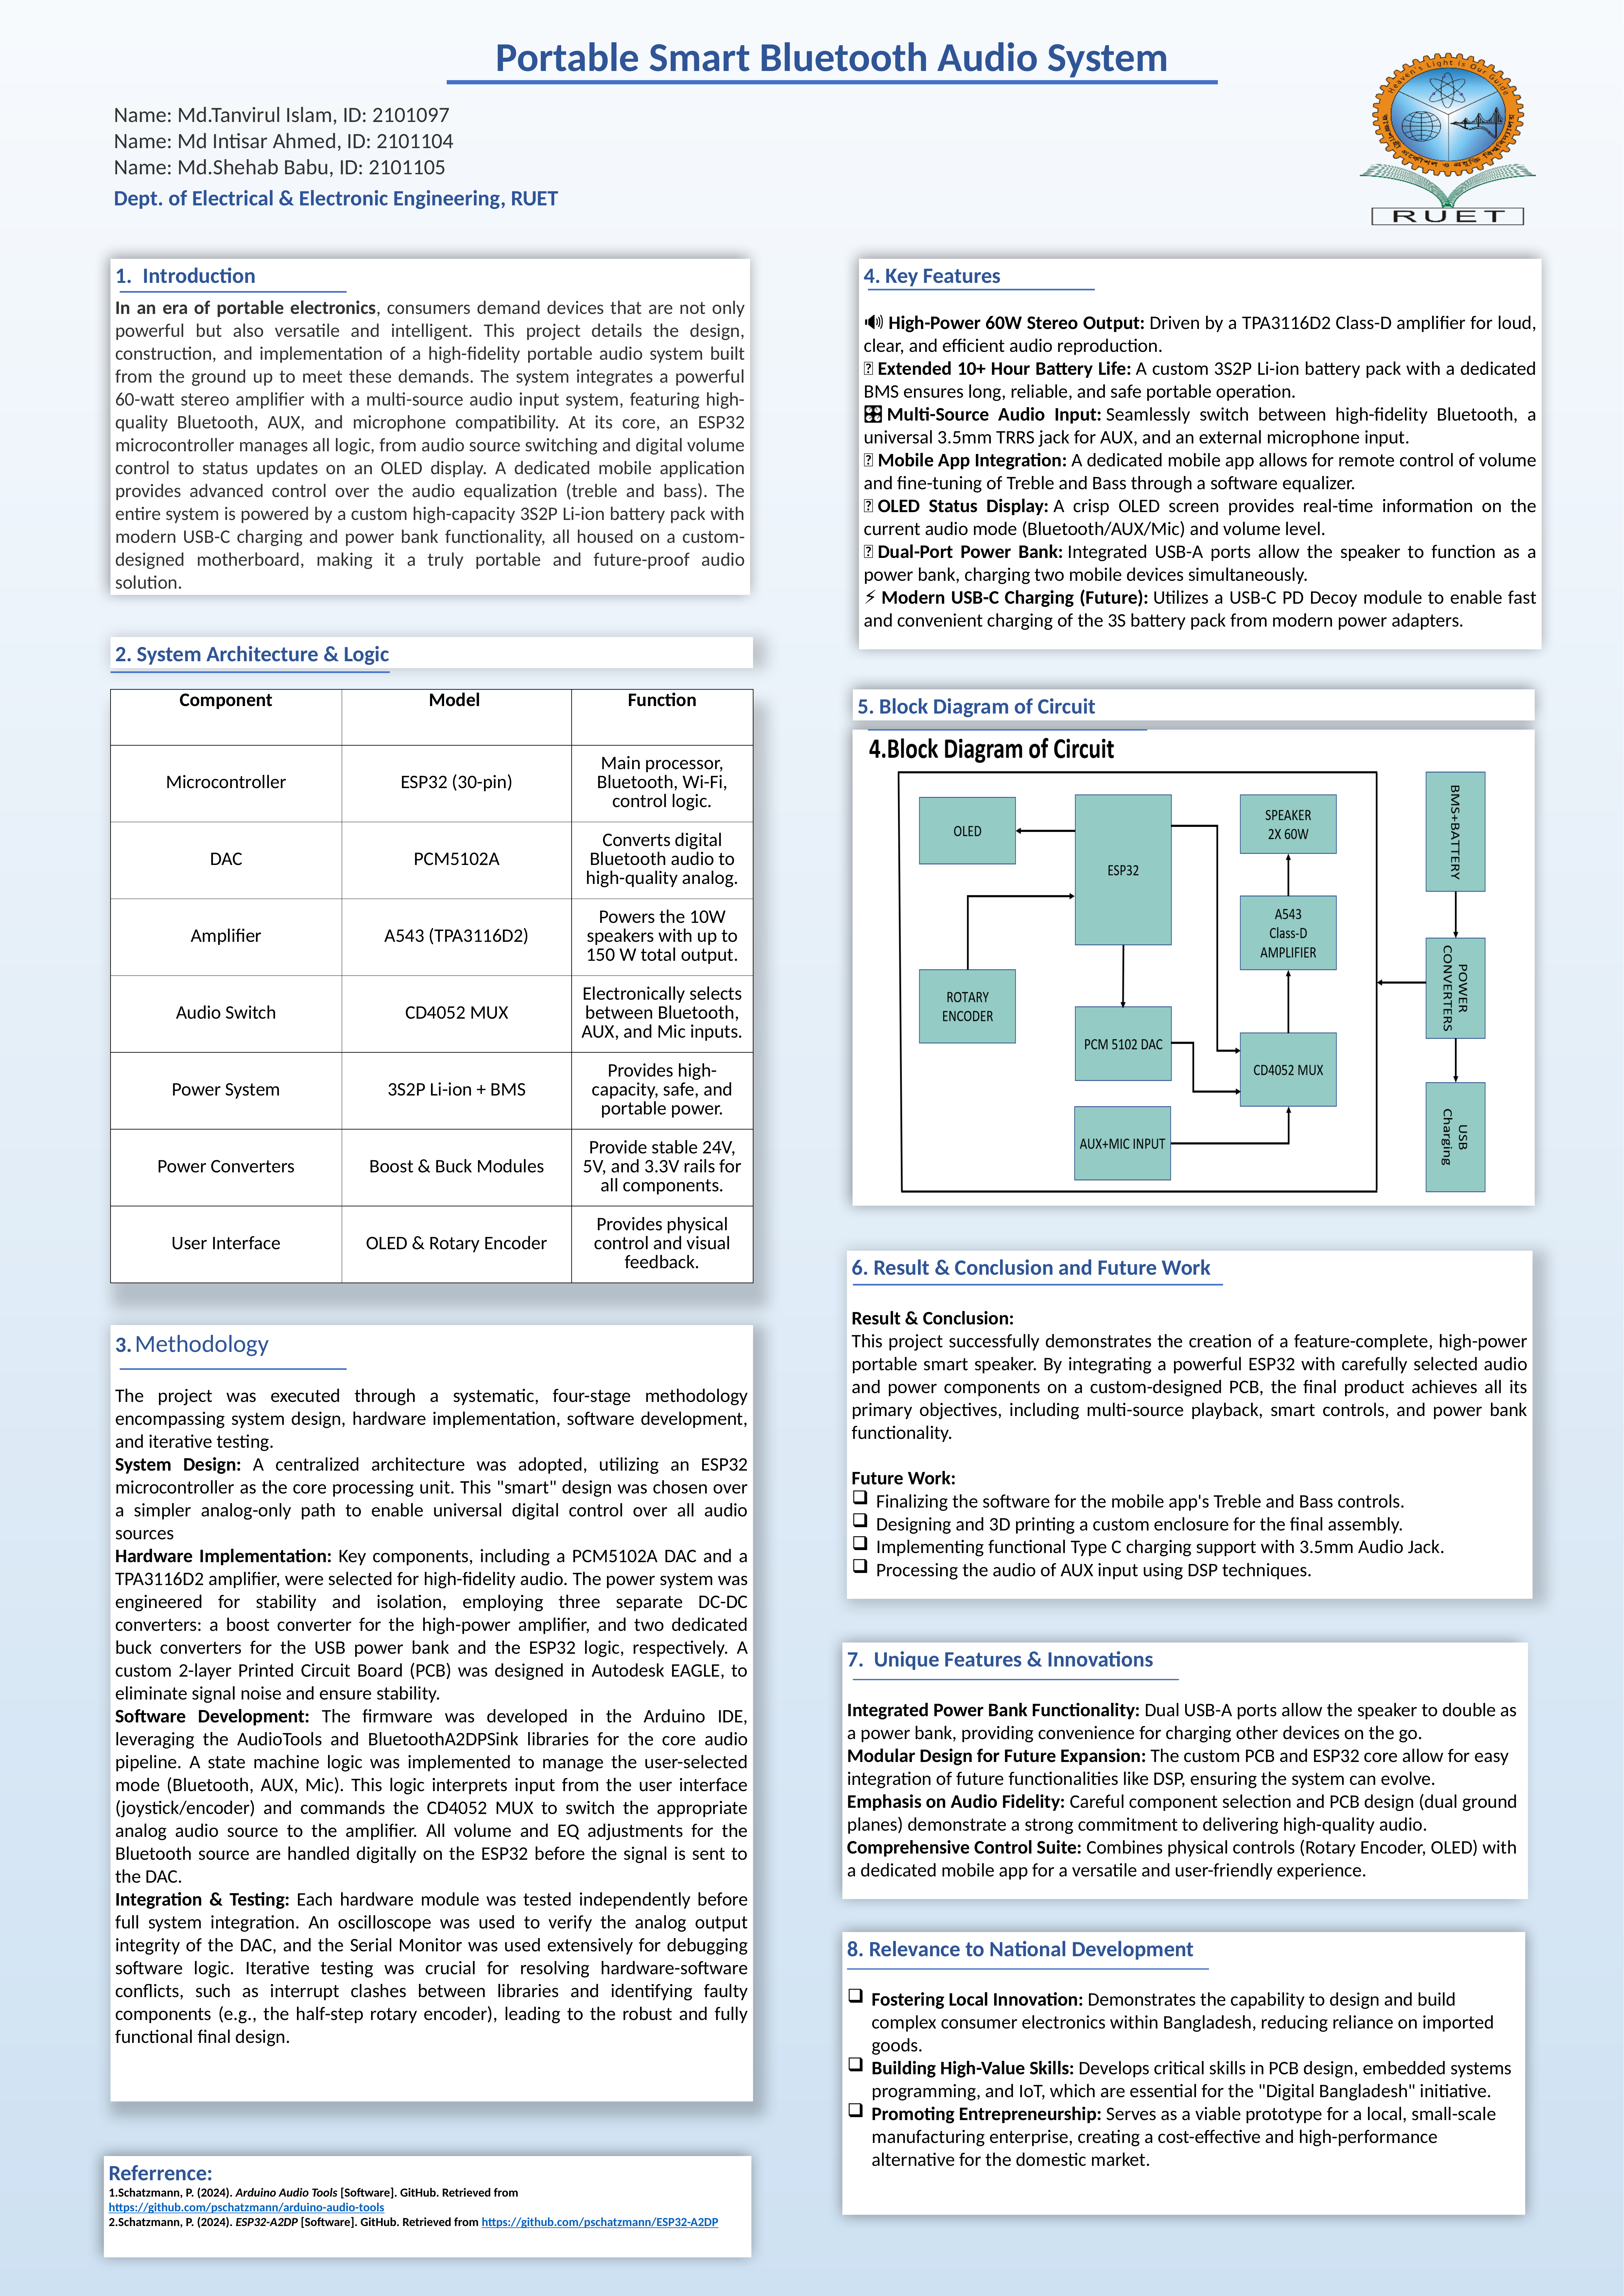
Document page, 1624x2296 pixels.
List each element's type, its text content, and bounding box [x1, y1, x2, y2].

table_cell CD4052 MUX [342, 976, 571, 1052]
table_header Function [572, 690, 753, 745]
text_box 7. Unique Features & Innovations Integrated Power Bank Functionality: Dual USB-A ports allow the speaker to double as a power bank, providing convenience for charging other devices on the go. Modular Design for Future Expansion: The custom PCB and ESP32 core allow for easy integration of future functionalities like DSP, ensuring the system can evolve. Emphasis on Audio Fidelity: Careful component selection and PCB design (dual ground planes) demonstrate a strong commitment to delivering high-quality audio. Comprehensive Control Suite: Combines physical controls (Rotary Encoder, OLED) with a dedicated mobile app for a versatile and user-friendly experience. [842, 1642, 1528, 1899]
table_cell Amplifier [111, 899, 342, 975]
text_box Portable Smart Bluetooth Audio System [426, 27, 1238, 118]
picture [853, 730, 1535, 1206]
text_box 4. Key Features 🔊 High-Power 60W Stereo Output: Driven by a TPA3116D2 Class-D amplifier for loud, clear, and efficient audio reproduction. 🔋 Extended 10+ Hour Battery Life: A custom 3S2P Li-ion battery pack with a dedicated BMS ensures long, reliable, and safe portable operation. 🎛️ Multi-Source Audio Input: Seamlessly switch between high-fidelity Bluetooth, a universal 3.5mm TRRS jack for AUX, and an external microphone input. 📱 Mobile App Integration: A dedicated mobile app allows for remote control of volume and fine-tuning of Treble and Bass through a software equalizer. 💡 OLED Status Display: A crisp OLED screen provides real-time information on the current audio mode (Bluetooth/AUX/Mic) and volume level. 🔌 Dual-Port Power Bank: Integrated USB-A ports allow the speaker to function as a power bank, charging two mobile devices simultaneously. ⚡ Modern USB-C Charging (Future): Utilizes a USB-C PD Decoy module to enable fast and convenient charging of the 3S battery pack from modern power adapters. [859, 259, 1542, 649]
table_cell Powers the 10W speakers with up to 150 W total output. [572, 899, 753, 975]
text_box Referrence: 1.Schatzmann, P. (2024). Arduino Audio Tools [Software]. GitHub. Retrieved from https://github.com/pschatzmann/arduino-audio-tools 2.Schatzmann, P. (2024). ESP32-A2DP [Software]. GitHub. Retrieved from https://github.com/pschatzmann/ESP32-A2DP [104, 2156, 752, 2257]
table_cell Power System [111, 1053, 342, 1129]
table_cell User Interface [111, 1206, 342, 1283]
table_cell A543 (TPA3116D2) [342, 899, 571, 975]
table_cell 3S2P Li-ion + BMS [342, 1053, 571, 1129]
table_cell Power Converters [111, 1130, 342, 1206]
table_cell Boost & Buck Modules [342, 1130, 571, 1206]
text_box 8. Relevance to National Development Fostering Local Innovation: Demonstrates the capability to design and build complex consumer electronics within Bangladesh, reducing reliance on imported goods. Building High-Value Skills: Develops critical skills in PCB design, embedded systems programming, and IoT, which are essential for the "Digital Bangladesh" initiative. Promoting Entrepreneurship: Serves as a viable prototype for a local, small-scale manufacturing enterprise, creating a cost-effective and high-performance alternative for the domestic market. [842, 1932, 1525, 2215]
text_box Name: Md.Tanvirul Islam, ID: 2101097 Name: Md Intisar Ahmed, ID: 2101104 Name: Md.Shehab Babu, ID: 2101105 Dept. of Electrical & Electronic Engineering, RUET [109, 98, 853, 213]
table_cell Converts digital Bluetooth audio to high-quality analog. [572, 822, 753, 899]
text_box 6. Result & Conclusion and Future Work Result & Conclusion: This project successfully demonstrates the creation of a feature-complete, high-power portable smart speaker. By integrating a powerful ESP32 with carefully selected audio and power components on a custom-designed PCB, the final product achieves all its primary objectives, including multi-source playback, smart controls, and power bank functionality. Future Work: Finalizing the software for the mobile app's Treble and Bass controls. Designing and 3D printing a custom enclosure for the final assembly. Implementing functional Type C charging support with 3.5mm Audio Jack. Processing the audio of AUX input using DSP techniques. [847, 1251, 1533, 1599]
table_cell Provides physical control and visual feedback. [572, 1206, 753, 1283]
table_cell Audio Switch [111, 976, 342, 1052]
table_cell Main processor, Bluetooth, Wi-Fi, control logic. [572, 746, 753, 822]
text_box Introduction In an era of portable electronics, consumers demand devices that are not only powerful but also versatile and intelligent. This project details the design, construction, and implementation of a high-fidelity portable audio system built from the ground up to meet these demands. The system integrates a powerful 60-watt stereo amplifier with a multi-source audio input system, featuring high-quality Bluetooth, AUX, and microphone compatibility. At its core, an ESP32 microcontroller manages all logic, from audio source switching and digital volume control to status updates on an OLED display. A dedicated mobile application provides advanced control over the audio equalization (treble and bass). The entire system is powered by a custom high-capacity 3S2P Li-ion battery pack with modern USB-C charging and power bank functionality, all housed on a custom-designed motherboard, making it a truly portable and future-proof audio solution. [110, 259, 750, 595]
table_header Model [342, 690, 571, 745]
picture [1357, 51, 1539, 228]
table_cell OLED & Rotary Encoder [342, 1206, 571, 1283]
table_cell Provides high-capacity, safe, and portable power. [572, 1053, 753, 1129]
table_cell DAC [111, 822, 342, 899]
table_cell PCM5102A [342, 822, 571, 899]
table_cell Microcontroller [111, 746, 342, 822]
text_box 2. System Architecture & Logic [110, 637, 753, 668]
text_box 3. Methodology The project was executed through a systematic, four-stage methodology encompassing system design, hardware implementation, software development, and iterative testing. System Design: A centralized architecture was adopted, utilizing an ESP32 microcontroller as the core processing unit. This "smart" design was chosen over a simpler analog-only path to enable universal digital control over all audio sources Hardware Implementation: Key components, including a PCM5102A DAC and a TPA3116D2 amplifier, were selected for high-fidelity audio. The power system was engineered for stability and isolation, employing three separate DC-DC converters: a boost converter for the high-power amplifier, and two dedicated buck converters for the USB power bank and the ESP32 logic, respectively. A custom 2-layer Printed Circuit Board (PCB) was designed in Autodesk EAGLE, to eliminate signal noise and ensure stability. Software Development: The firmware was developed in the Arduino IDE, leveraging the AudioTools and BluetoothA2DPSink libraries for the core audio pipeline. A state machine logic was implemented to manage the user-selected mode (Bluetooth, AUX, Mic). This logic interprets input from the user interface (joystick/encoder) and commands the CD4052 MUX to switch the appropriate analog audio source to the amplifier. All volume and EQ adjustments for the Bluetooth source are handled digitally on the ESP32 before the signal is sent to the DAC. Integration & Testing: Each hardware module was tested independently before full system integration. An oscilloscope was used to verify the analog output integrity of the DAC, and the Serial Monitor was used extensively for debugging software logic. Iterative testing was crucial for resolving hardware-software conflicts, such as interrupt clashes between libraries and identifying faulty components (e.g., the half-step rotary encoder), leading to the robust and fully functional final design. [110, 1325, 753, 2102]
table_cell Electronically selects between Bluetooth, AUX, and Mic inputs. [572, 976, 753, 1052]
table_cell ESP32 (30-pin) [342, 746, 571, 822]
text_box 5. Block Diagram of Circuit [853, 689, 1535, 720]
table_header Component [111, 690, 342, 745]
table_cell Provide stable 24V, 5V, and 3.3V rails for all components. [572, 1130, 753, 1206]
